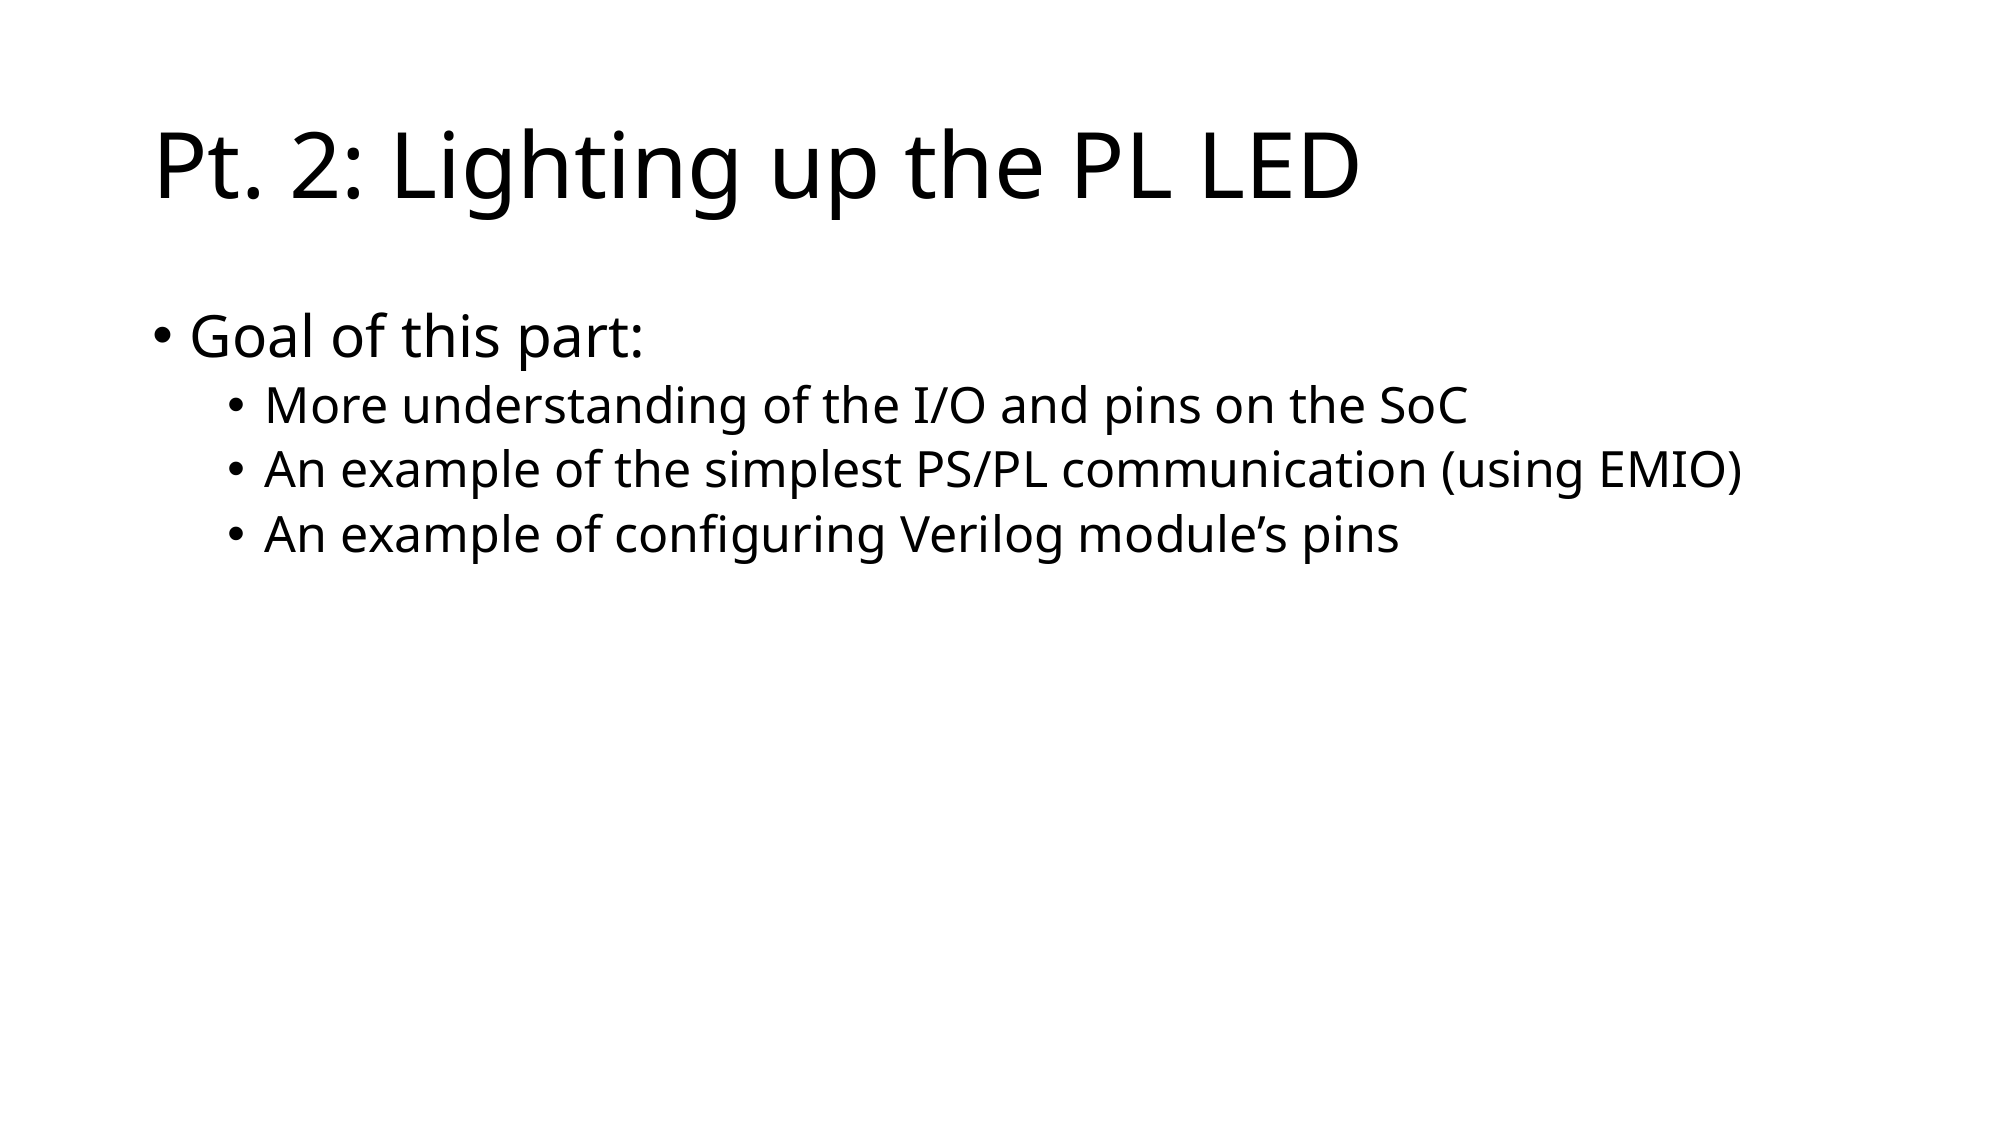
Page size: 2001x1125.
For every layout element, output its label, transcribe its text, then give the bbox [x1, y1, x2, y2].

list Goal of this part: More understanding of the I/O and pins on the SoC An example of the simplest PS/PL communication (using EMIO) An example of configuring Verilog module’s pins [137, 299, 1863, 1014]
title Pt. 2: Lighting up the PL LED [137, 59, 1863, 278]
